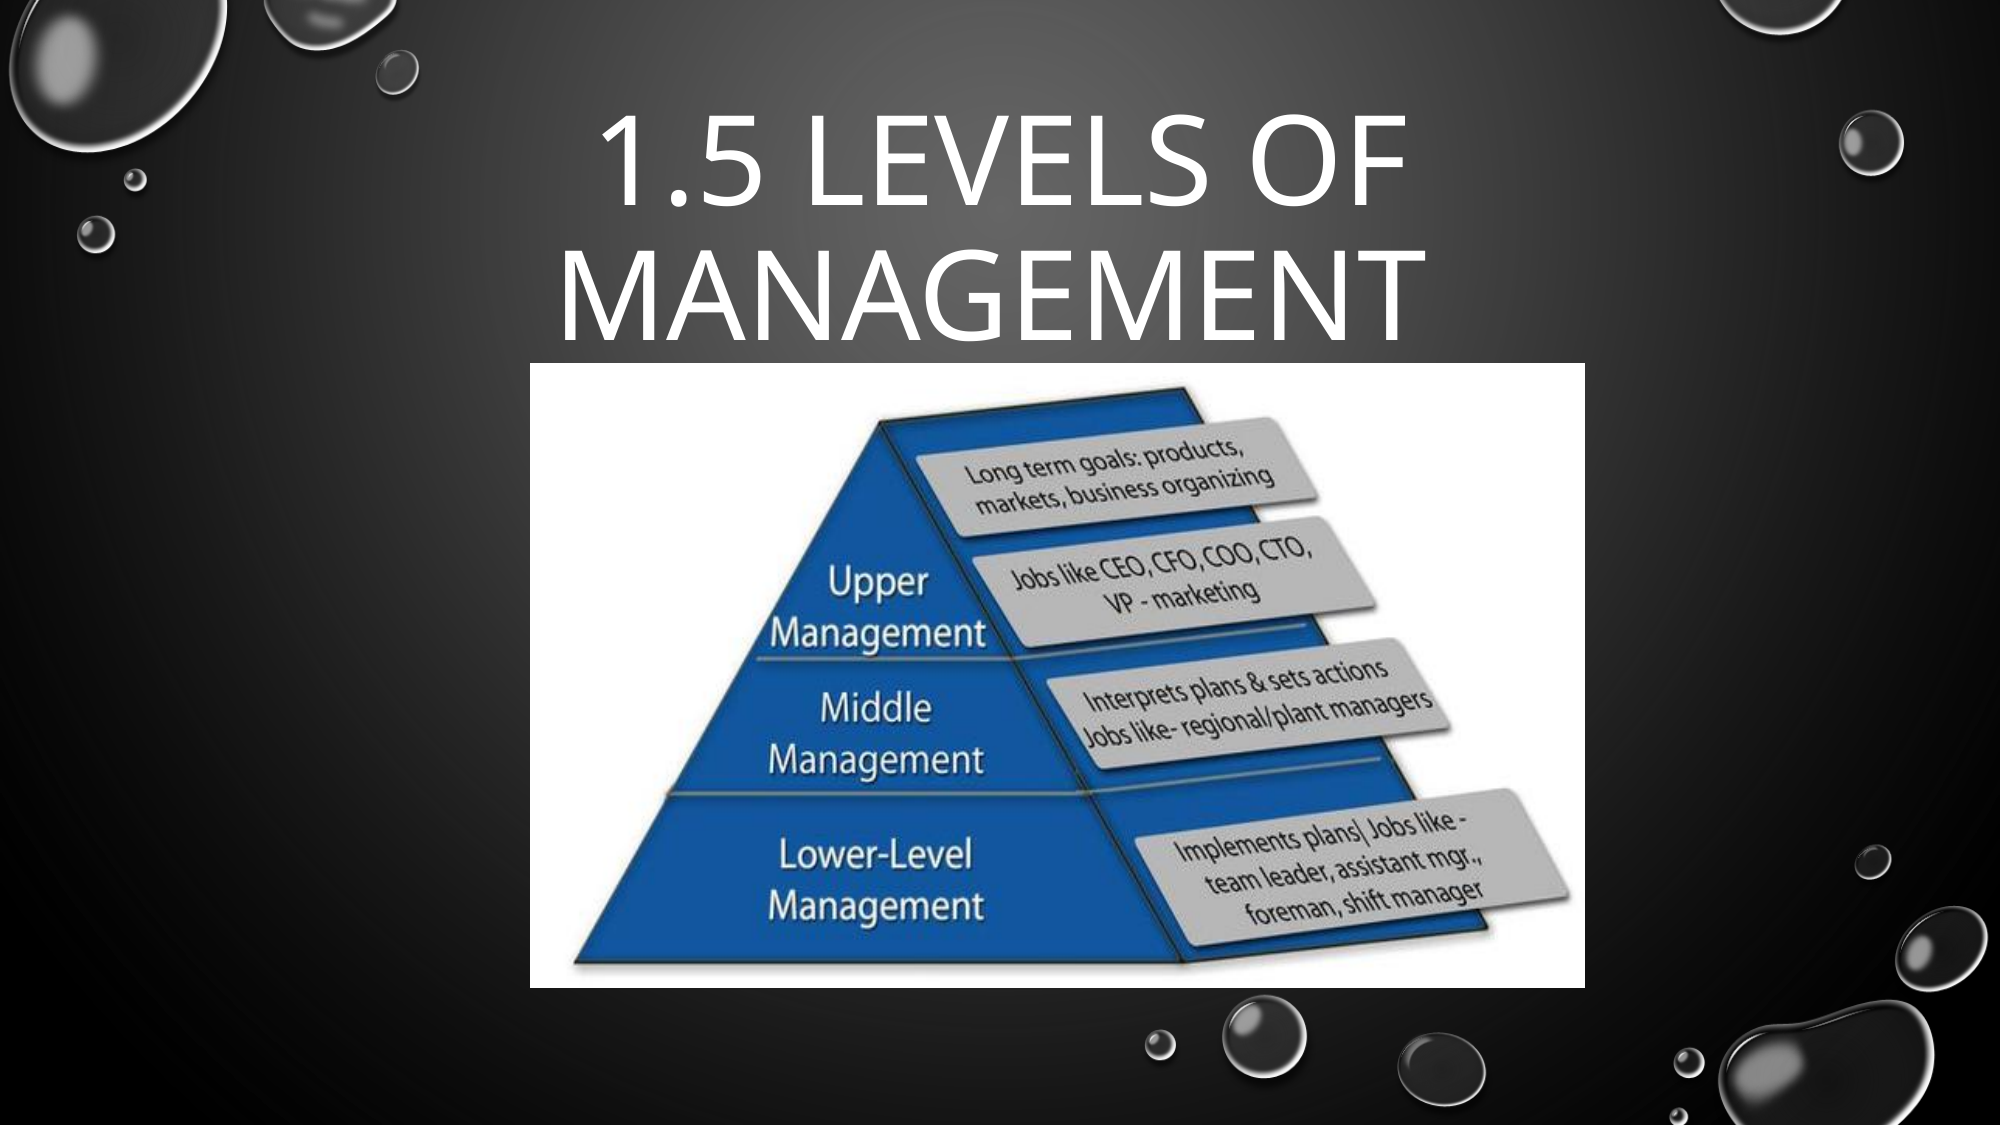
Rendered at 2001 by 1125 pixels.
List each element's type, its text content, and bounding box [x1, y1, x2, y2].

picture [0, 0, 2000, 1125]
title 1.5 LEVELS OF MANAGEMENT [149, 101, 1851, 364]
